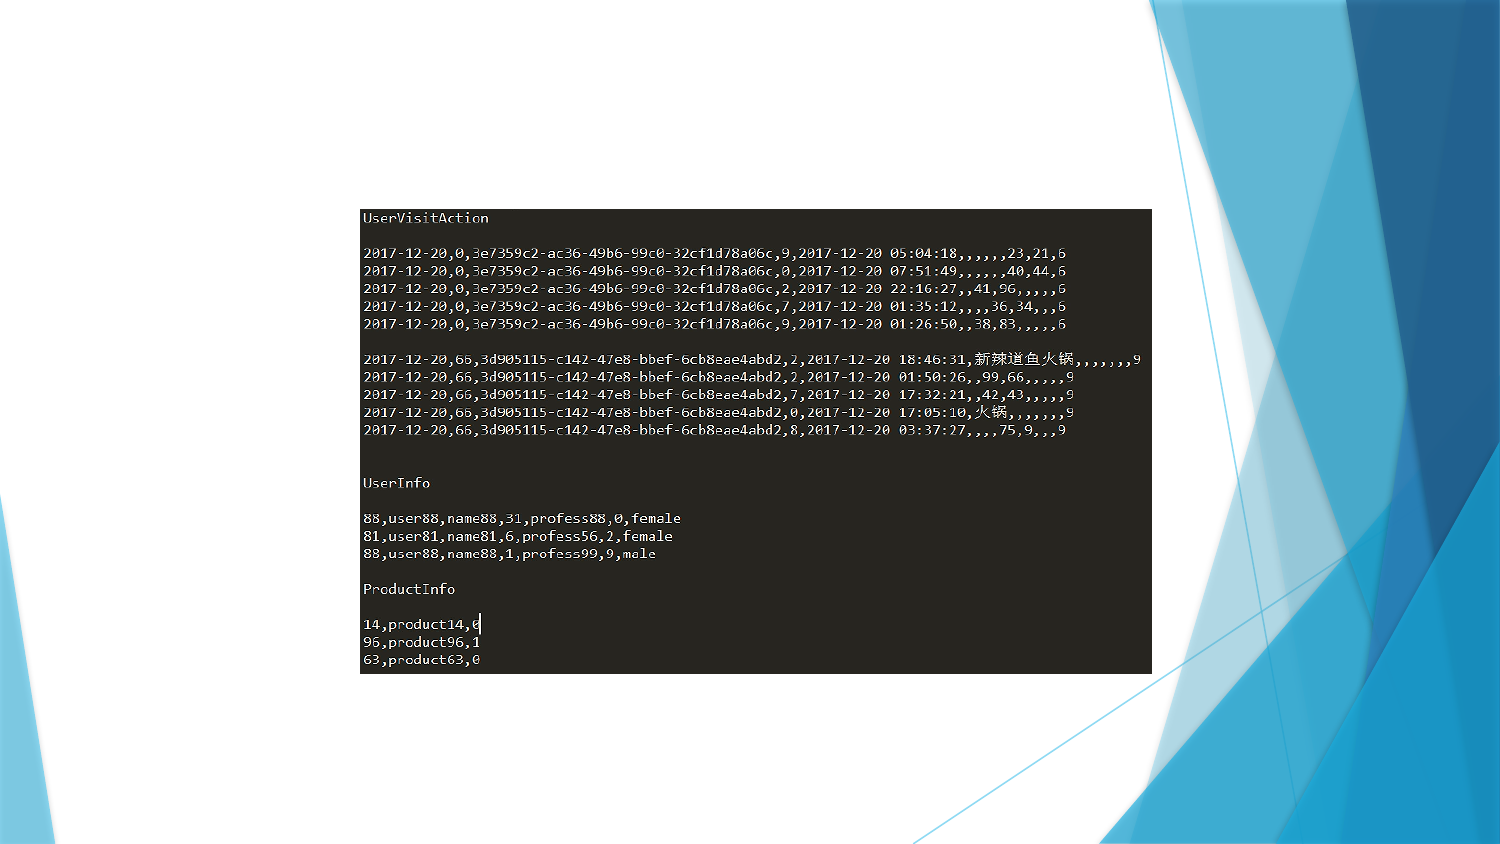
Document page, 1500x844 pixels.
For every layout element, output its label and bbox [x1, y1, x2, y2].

picture [359, 208, 1153, 675]
